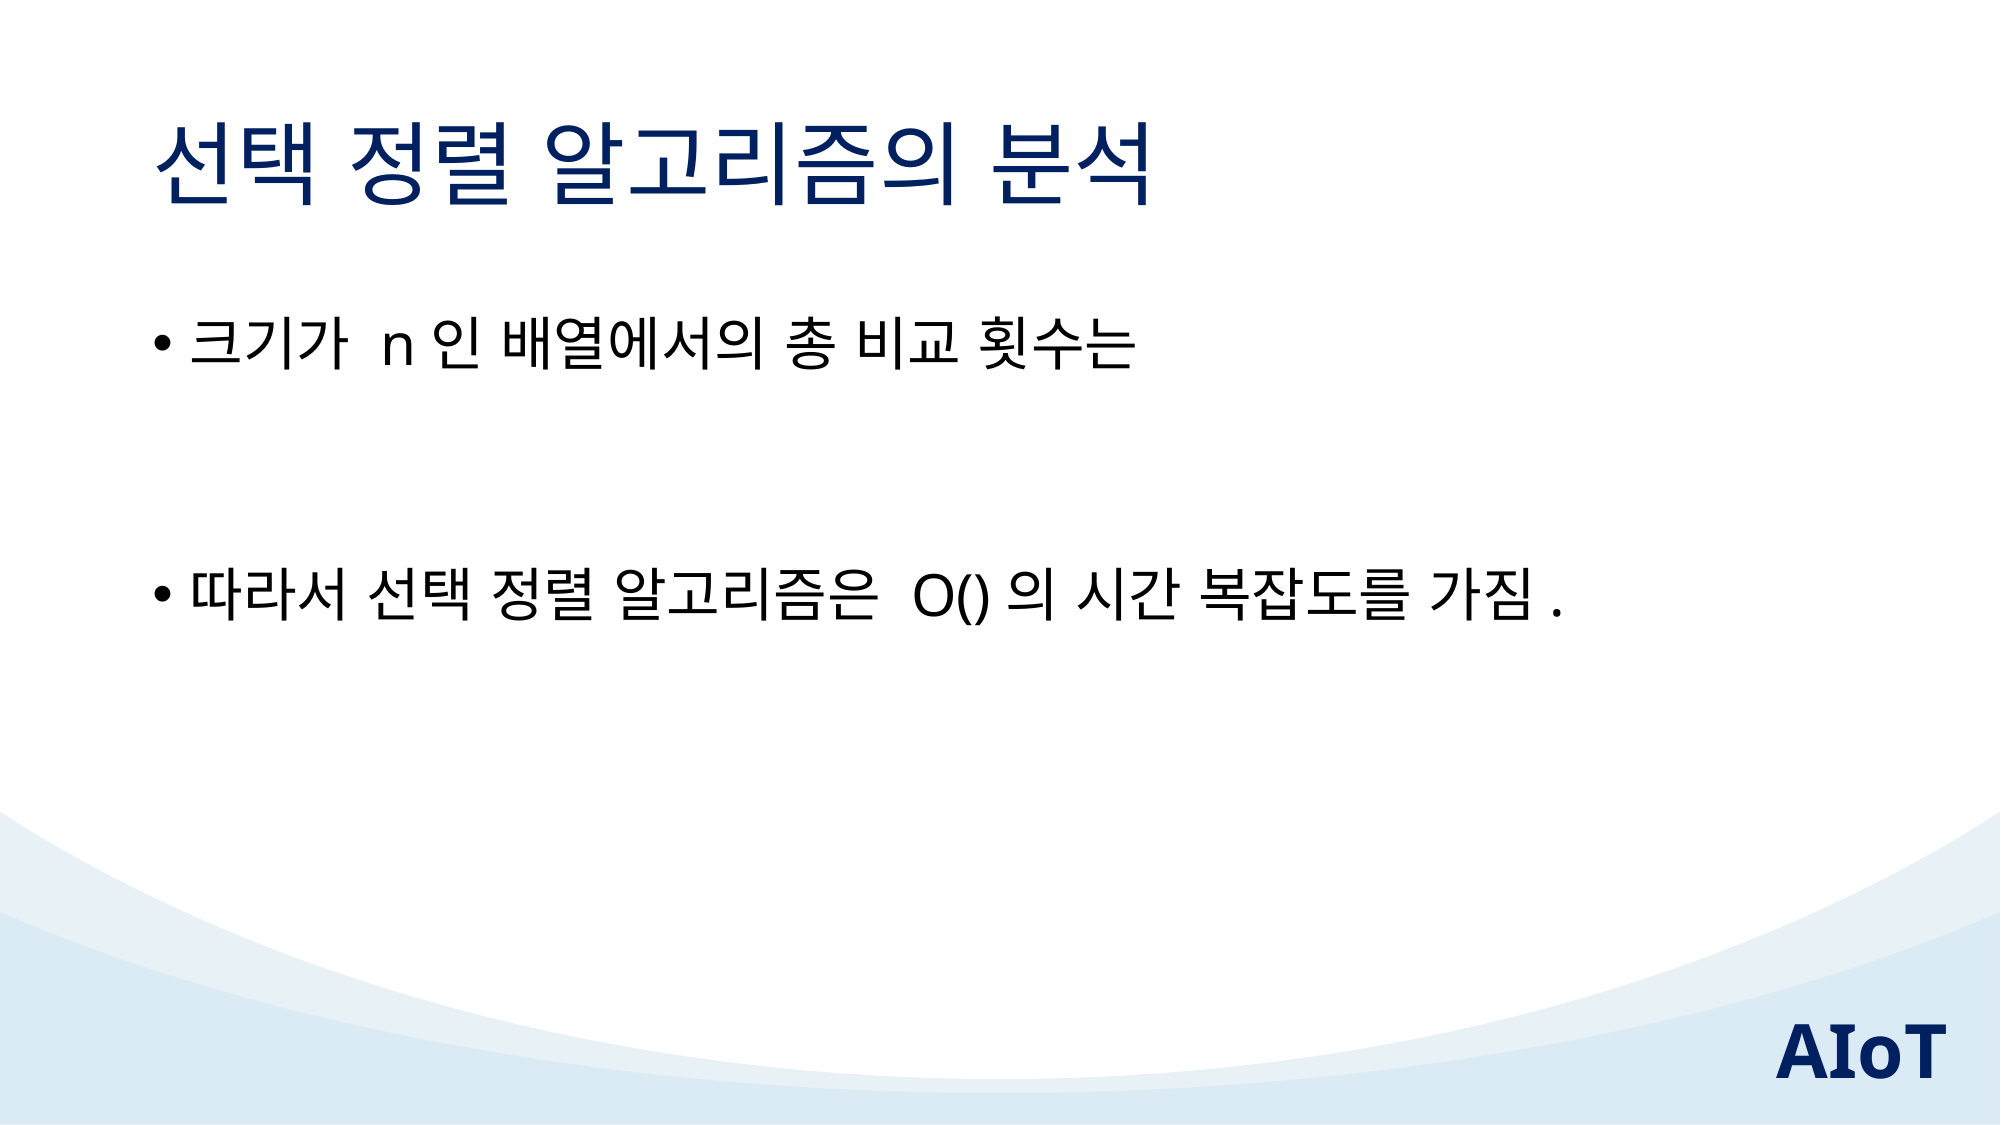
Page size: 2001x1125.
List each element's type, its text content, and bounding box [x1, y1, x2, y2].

title 선택 정렬 알고리즘의 분석 [137, 59, 1863, 278]
